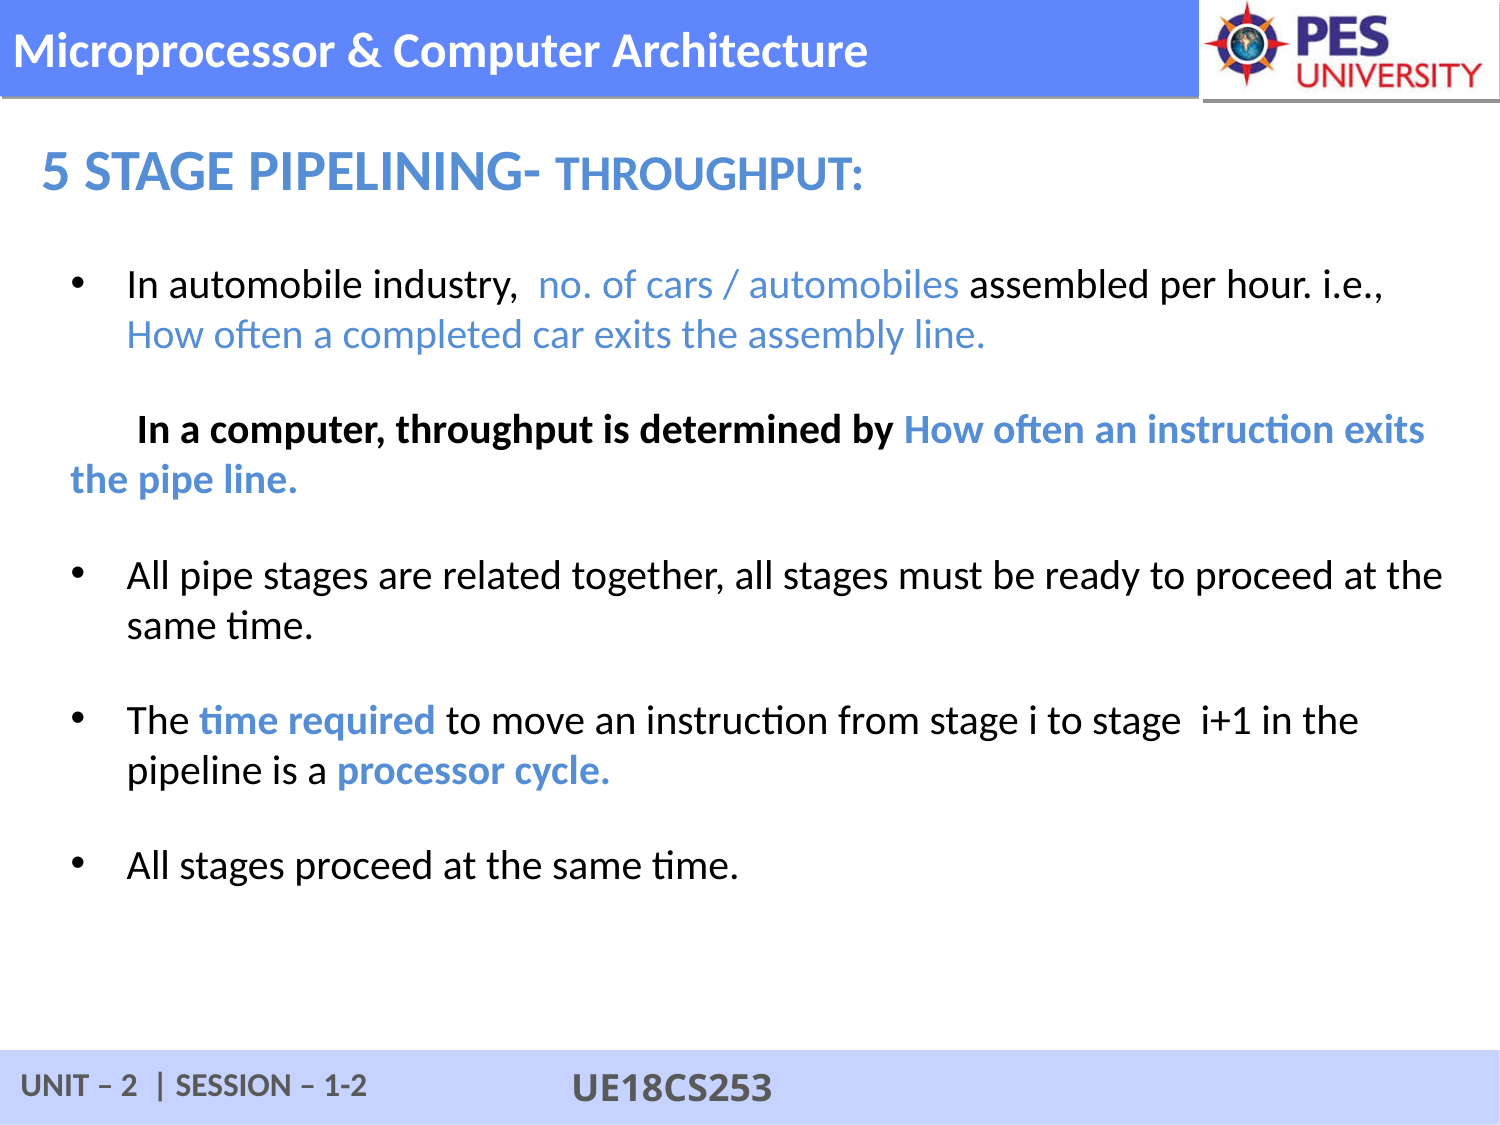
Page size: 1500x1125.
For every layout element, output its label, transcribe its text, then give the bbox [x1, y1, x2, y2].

text_box In automobile industry, no. of cars / automobiles assembled per hour. i.e., How often a completed car exits the assembly line. In a computer, throughput is determined by How often an instruction exits the pipe line. All pipe stages are related together, all stages must be ready to proceed at the same time. The time required to move an instruction from stage i to stage i+1 in the pipeline is a processor cycle. All stages proceed at the same time. [55, 249, 1463, 1025]
picture [1199, 0, 1500, 99]
text_box 5 Stage Pipelining- Throughput: [26, 124, 1193, 210]
